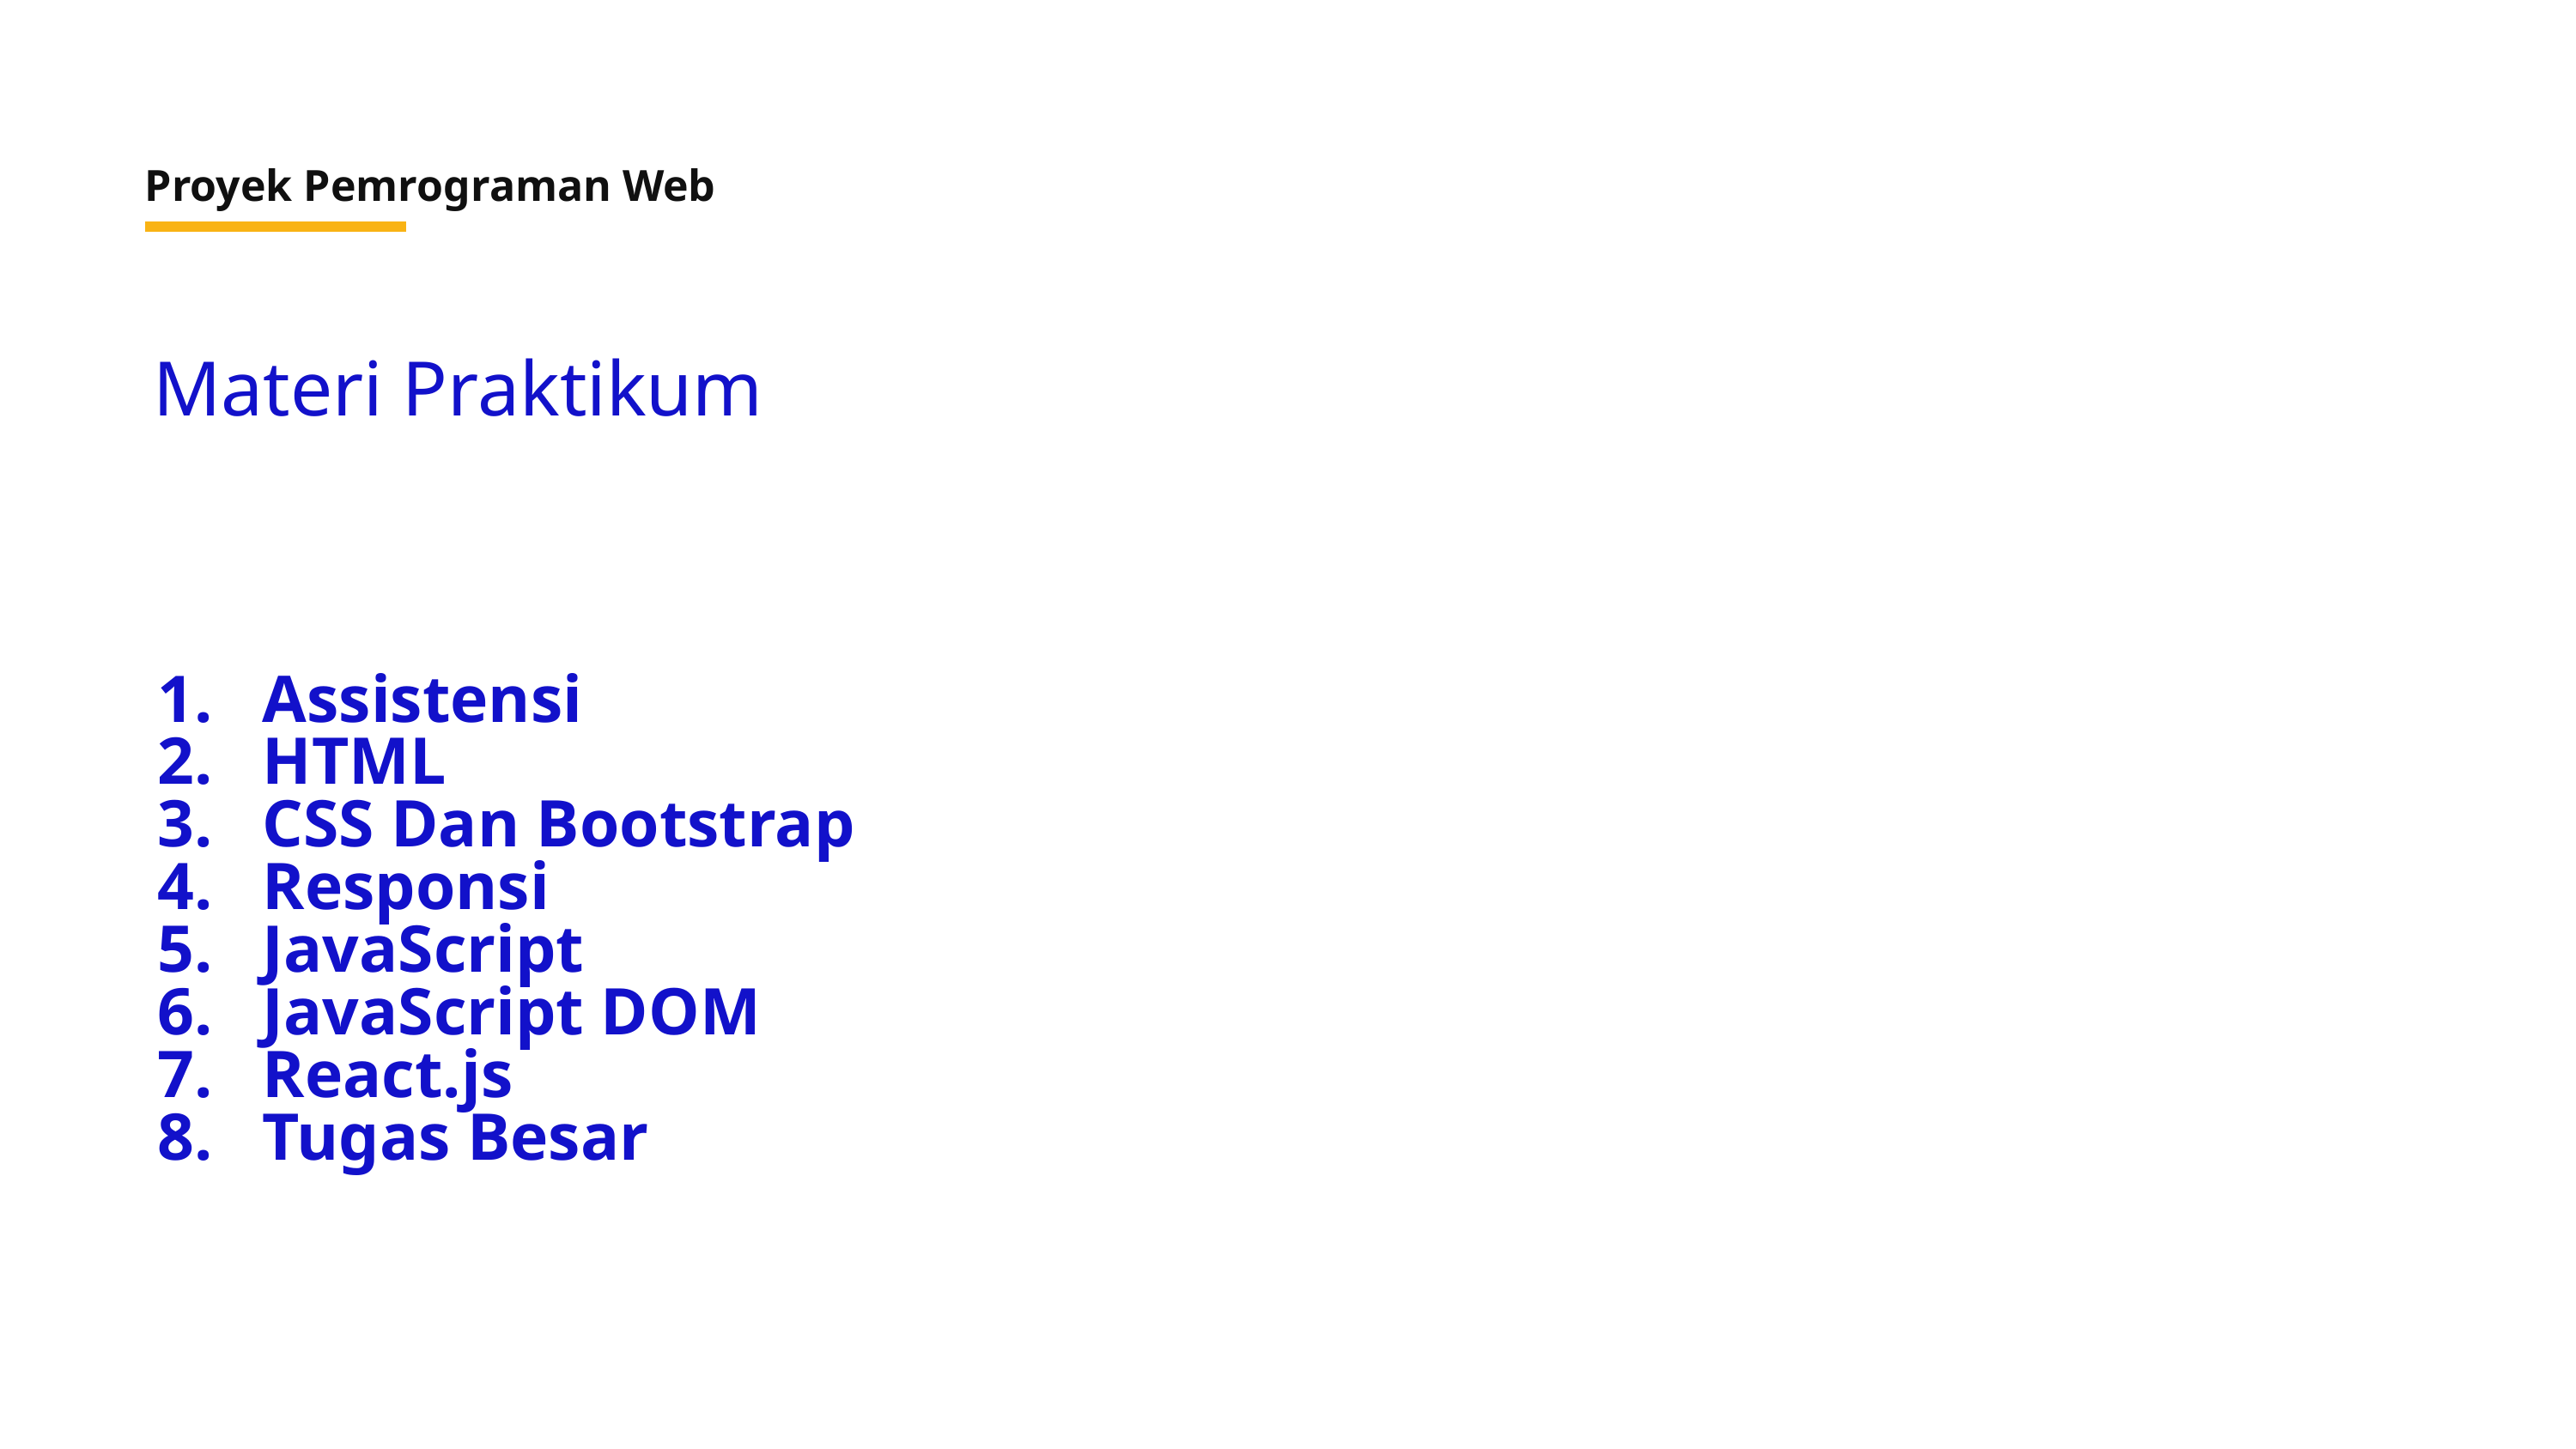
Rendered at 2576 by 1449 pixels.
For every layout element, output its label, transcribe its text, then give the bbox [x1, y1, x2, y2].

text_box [144, 201, 407, 232]
text_box Proyek Pemrograman Web [144, 137, 799, 210]
text_box Materi Praktikum [153, 349, 1062, 433]
text_box Assistensi HTML CSS Dan Bootstrap Responsi JavaScript JavaScript DOM React.js Tugas Besar [157, 671, 1739, 1173]
